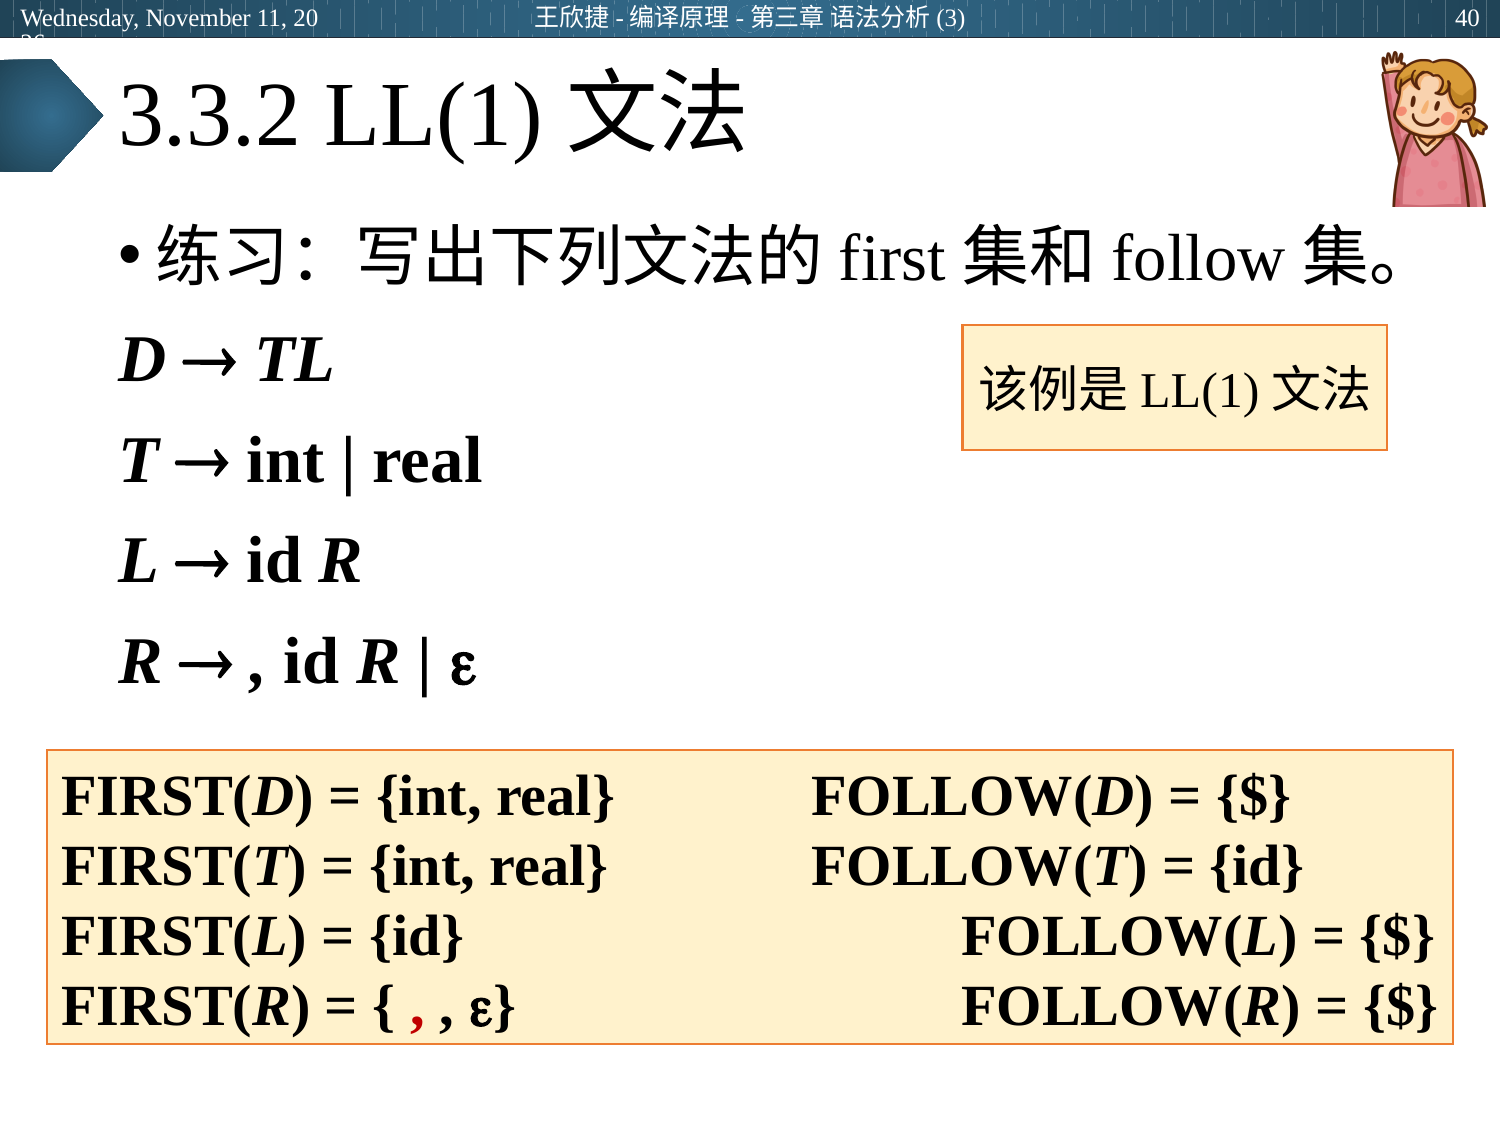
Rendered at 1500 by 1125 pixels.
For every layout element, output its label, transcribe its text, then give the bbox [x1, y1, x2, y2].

list 练习：写出下列文法的first集和follow集。 D  TL T  int | real L  id R R  , id R |  [103, 206, 1397, 749]
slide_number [5, 1, 344, 32]
title 3.3.2 LL(1)文法 [103, 37, 1397, 194]
text_box FIRST(D) = {int, real} FOLLOW(D) = {$} FIRST(T) = {int, real} FOLLOW(T) = {id} FIRST(L) = {id} FOLLOW(L) = {$} FIRST(R) = { , , } FOLLOW(R) = {$} [46, 749, 1454, 1045]
slide_number 40 [1157, 1, 1495, 32]
text_box 该例是LL(1)文法 [961, 324, 1388, 451]
picture [1374, 39, 1495, 207]
footer 王欣捷-编译原理-第三章 语法分析(3) [496, 1, 1004, 32]
